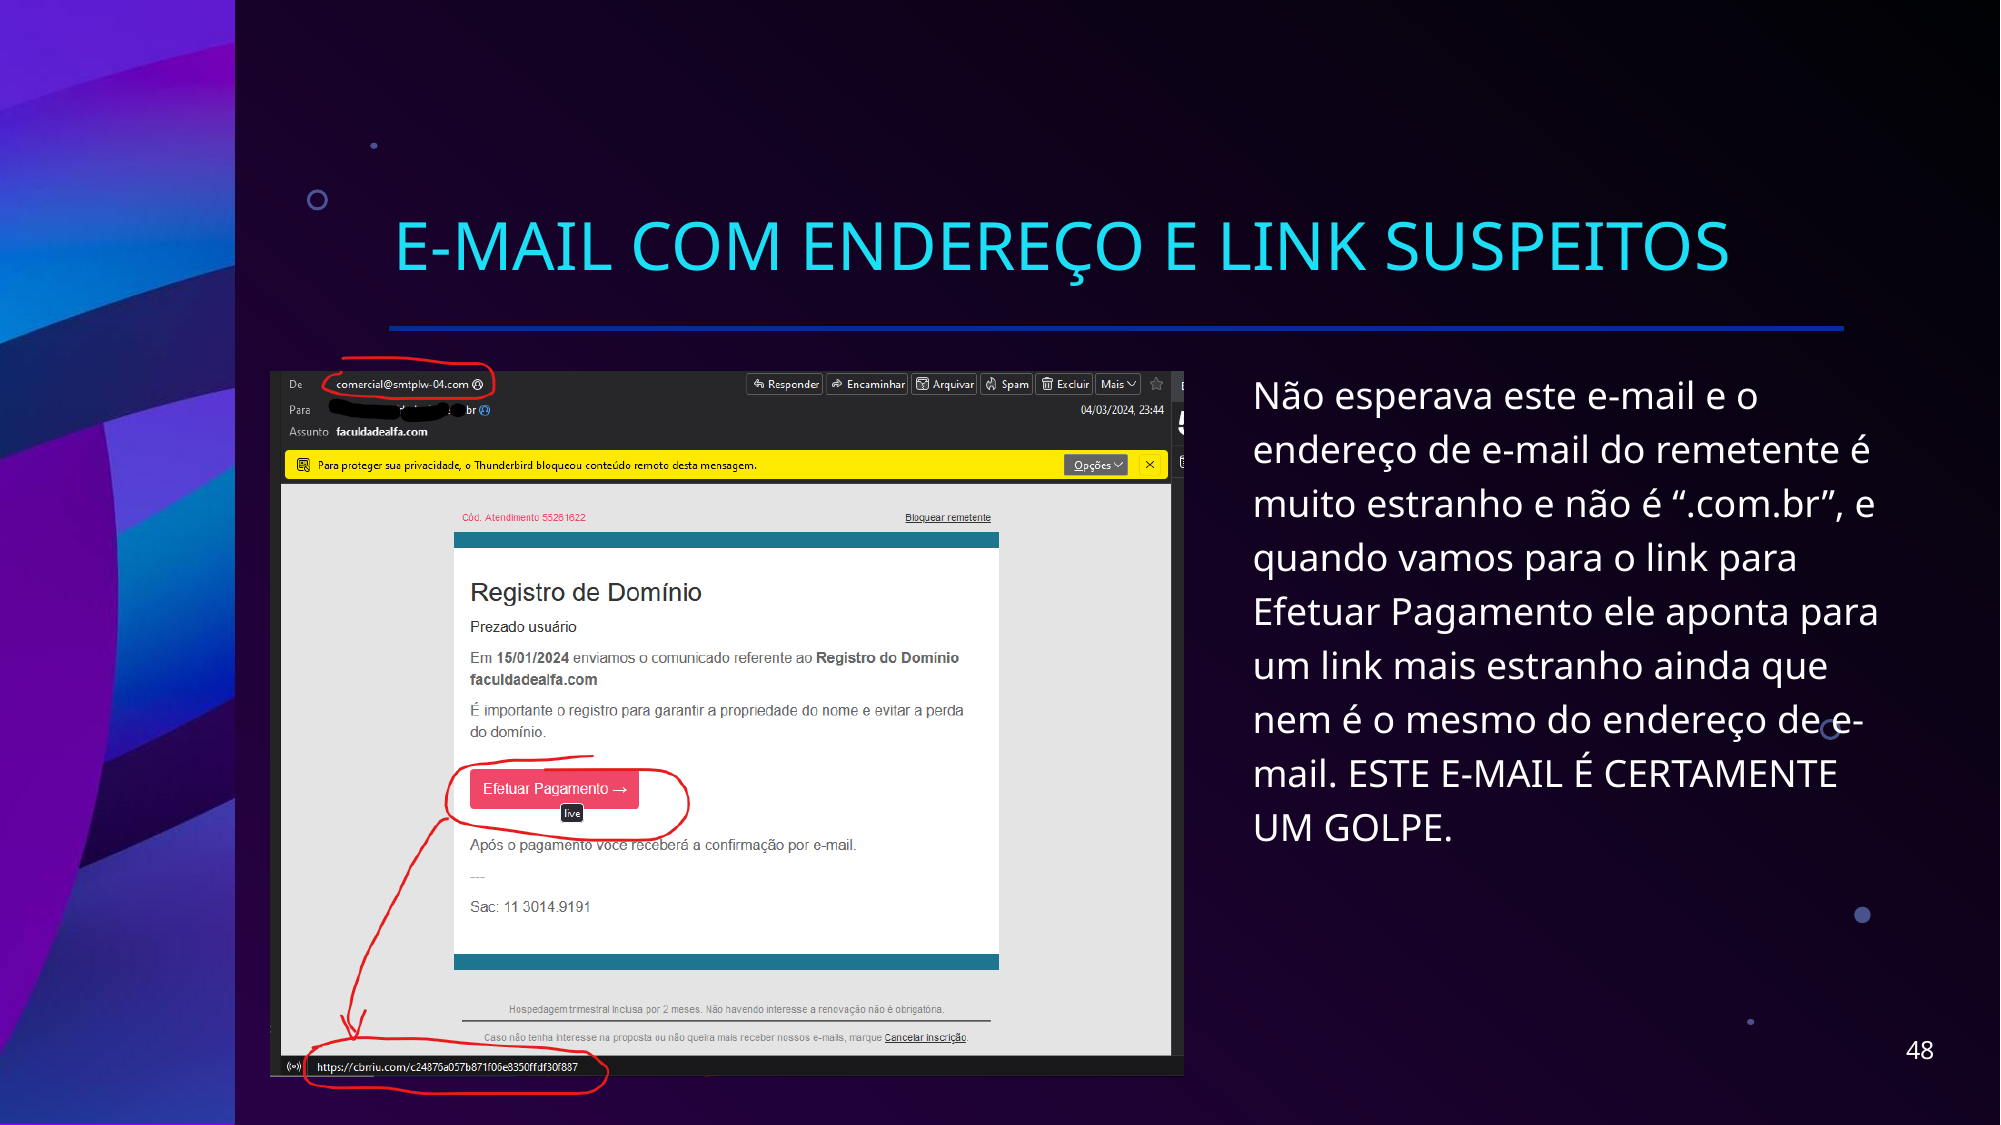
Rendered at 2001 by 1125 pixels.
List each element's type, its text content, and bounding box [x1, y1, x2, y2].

text_box Não esperava este e-mail e o endereço de e-mail do remetente é muito estranho e não é “.com.br”, e quando vamos para o link para Efetuar Pagamento ele aponta para um link mais estranho ainda que nem é o mesmo do endereço de e-mail. ESTE E-MAIL É CERTAMENTE UM GOLPE. [1237, 355, 1896, 1107]
picture [0, 0, 235, 1124]
picture [270, 355, 1184, 1096]
slide_number 48 [1896, 1021, 1950, 1082]
title E-mail com endereço e link suspeitos [393, 26, 1845, 292]
